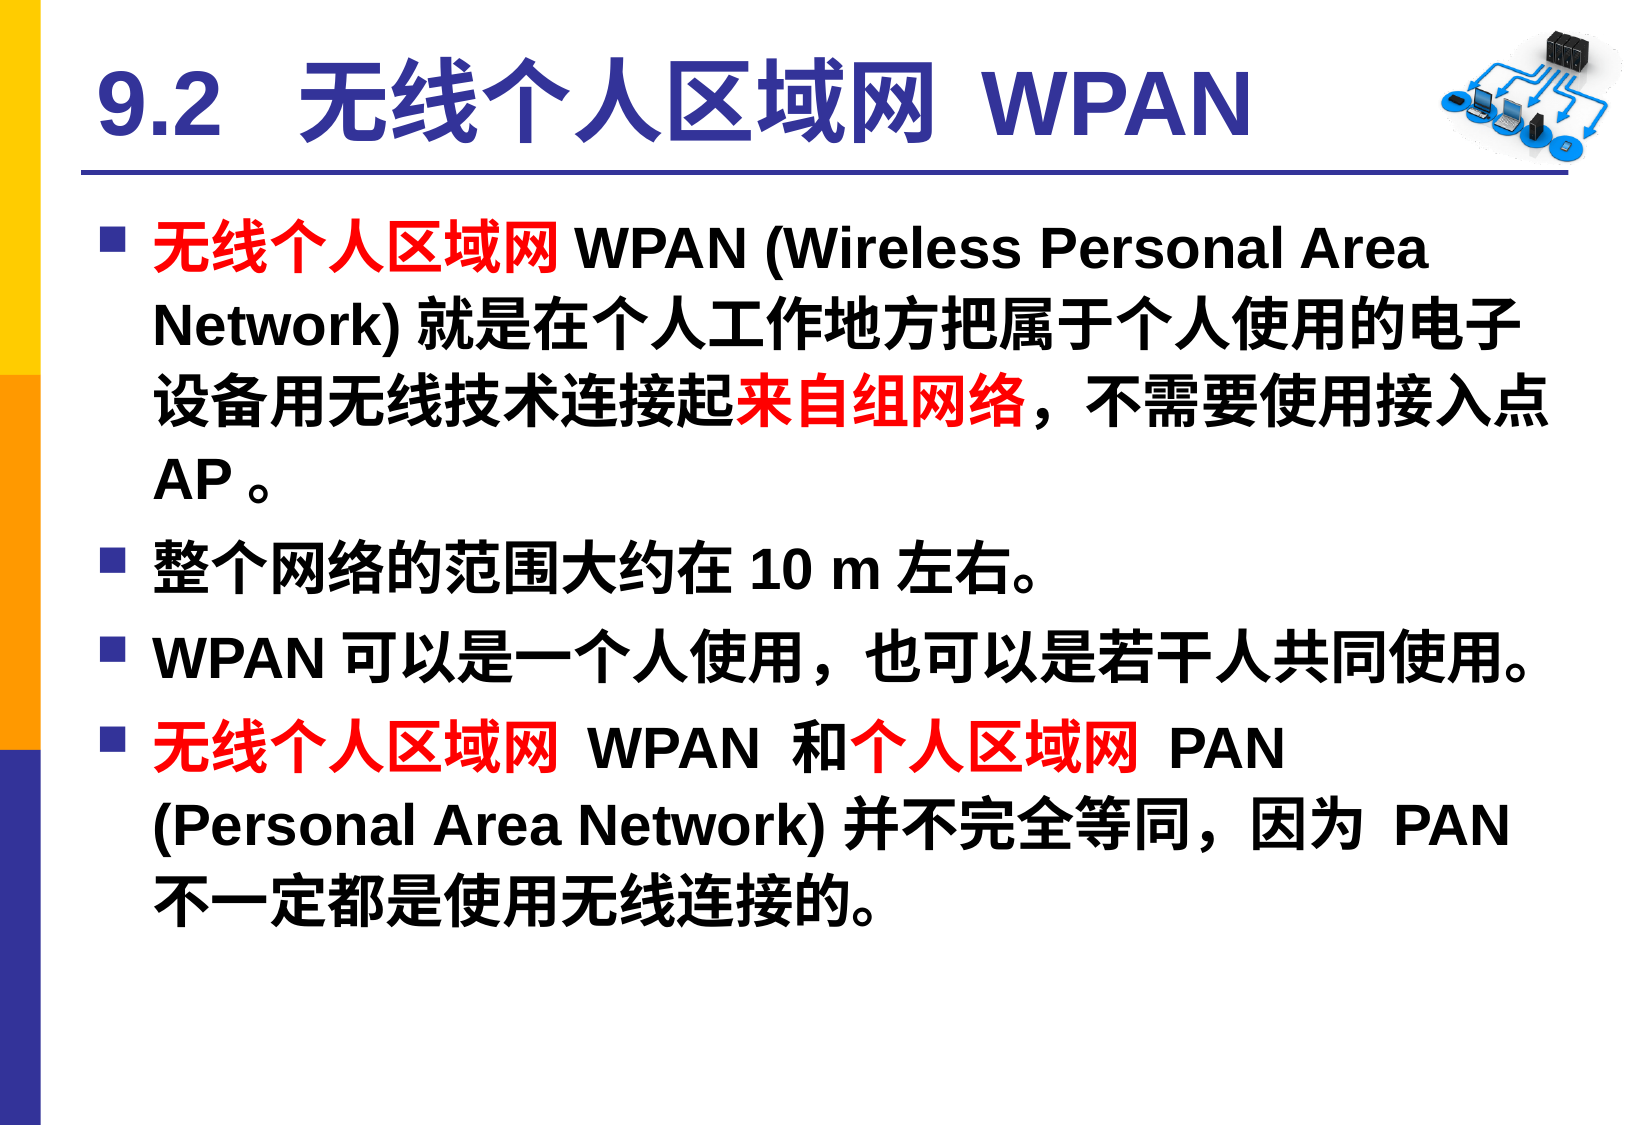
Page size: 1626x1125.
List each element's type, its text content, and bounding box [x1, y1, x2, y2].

title 9.2 无线个人区域网 WPAN [81, 30, 1569, 161]
list 无线个人区域网WPAN (Wireless Personal Area Network)就是在个人工作地方把属于个人使用的电子设备用无线技术连接起来自组网络，不需要使用接入点AP。 整个网络的范围大约在10 m左右。 WPAN可以是一个人使用，也可以是若干人共同使用。 无线个人区域网 WPAN 和个人区域网 PAN (Personal Area Network)并不完全等同，因为 PAN 不一定都是使用无线连接的。 [81, 196, 1569, 1006]
picture [1438, 30, 1624, 165]
